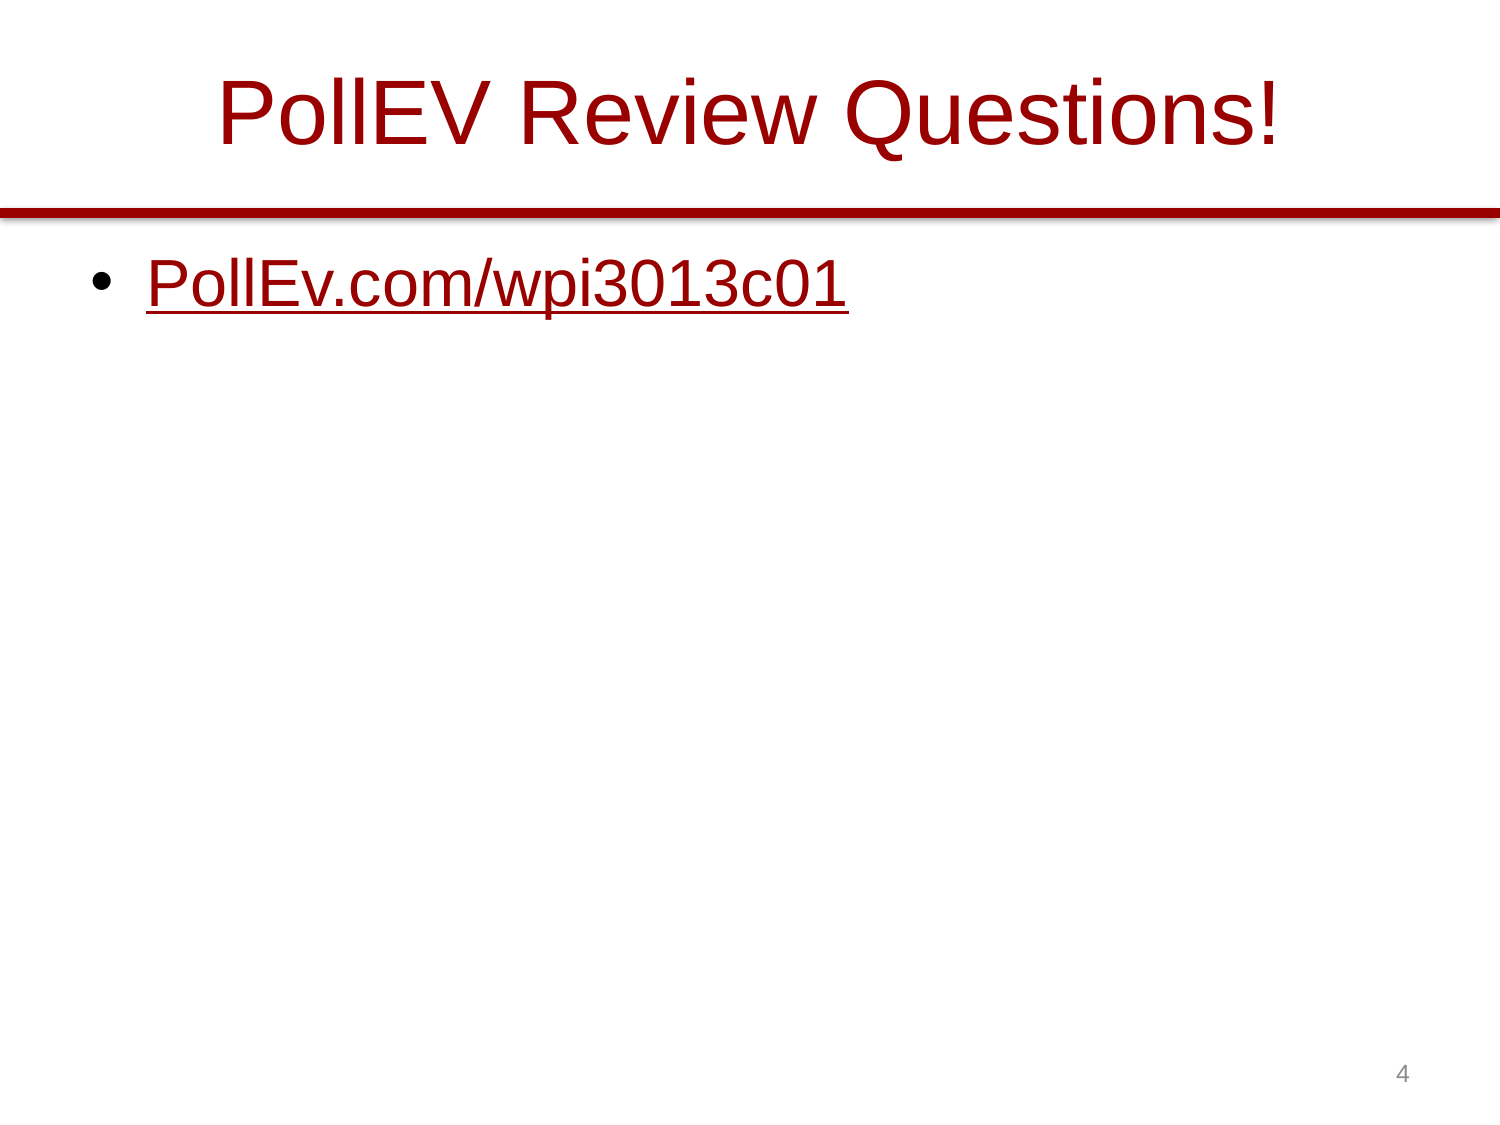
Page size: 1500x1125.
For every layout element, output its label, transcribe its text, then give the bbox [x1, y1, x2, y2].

title PollEV Review Questions! [75, 13, 1425, 202]
list PollEv.com/wpi3013c01 [75, 232, 1425, 1005]
slide_number 4 [1074, 1042, 1425, 1103]
